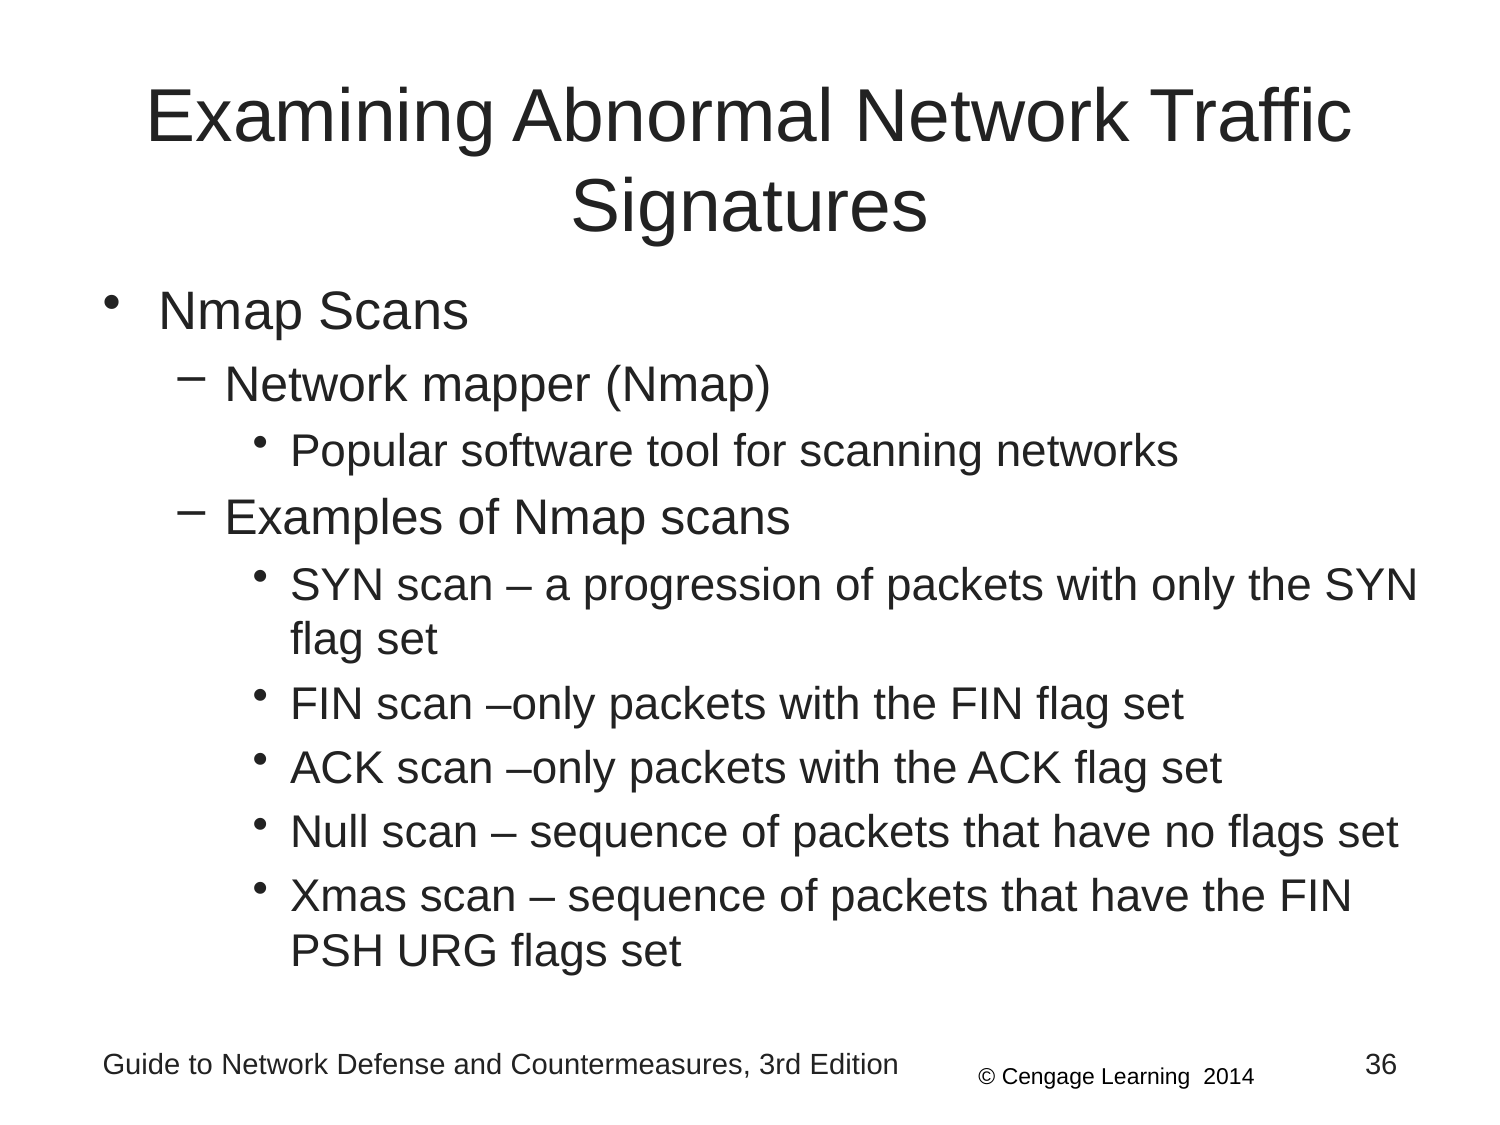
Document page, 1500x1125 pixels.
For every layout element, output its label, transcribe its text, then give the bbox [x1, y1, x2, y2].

title Examining Abnormal Network Traffic Signatures [87, 62, 1413, 250]
list Nmap Scans Network mapper (Nmap) Popular software tool for scanning networks Examples of Nmap scans SYN scan – a progression of packets with only the SYN flag set FIN scan –only packets with the FIN flag set ACK scan –only packets with the ACK flag set Null scan – sequence of packets that have no flags set Xmas scan – sequence of packets that have the FIN PSH URG flags set [87, 275, 1438, 1025]
slide_number 36 [1312, 1037, 1413, 1100]
footer Guide to Network Defense and Countermeasures, 3rd Edition [87, 1037, 925, 1100]
